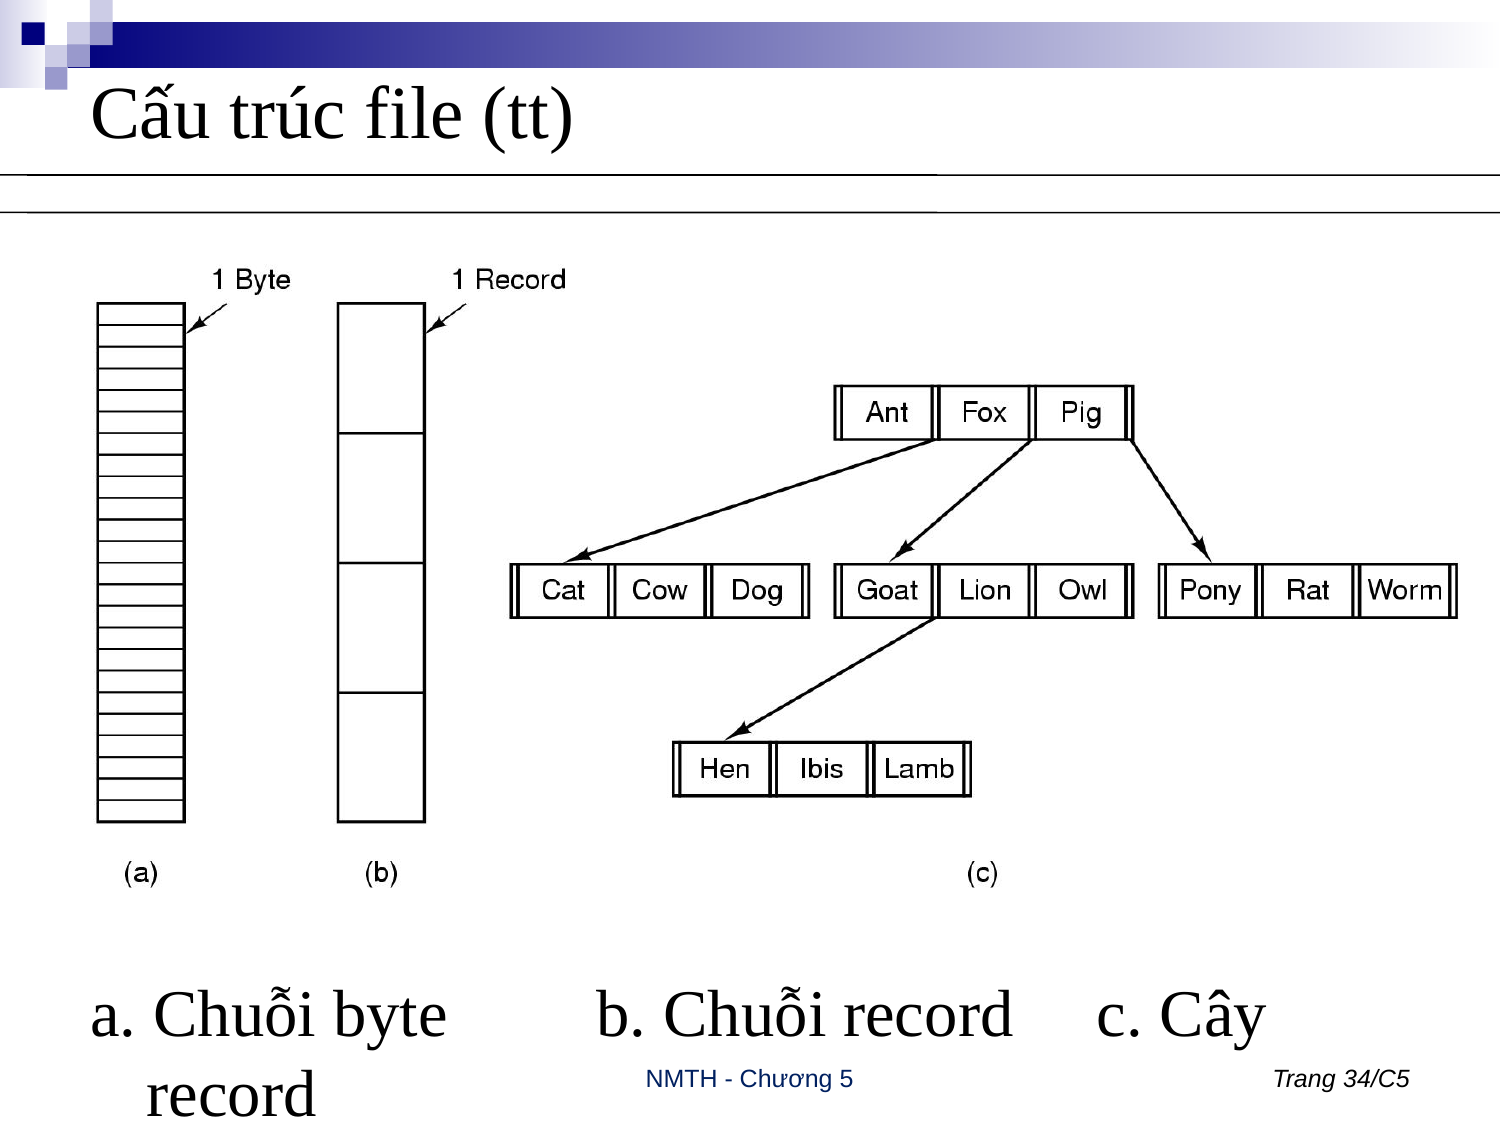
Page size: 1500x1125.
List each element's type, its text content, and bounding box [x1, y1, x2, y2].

slide_number Trang 34/C5 [1074, 1025, 1425, 1100]
footer NMTH - Chương 5 [512, 1025, 988, 1100]
picture [93, 257, 1463, 888]
list a. Chuỗi byte b. Chuỗi record c. Cây record [75, 962, 1425, 1075]
title Cấu trúc file (tt) [75, 37, 1425, 180]
